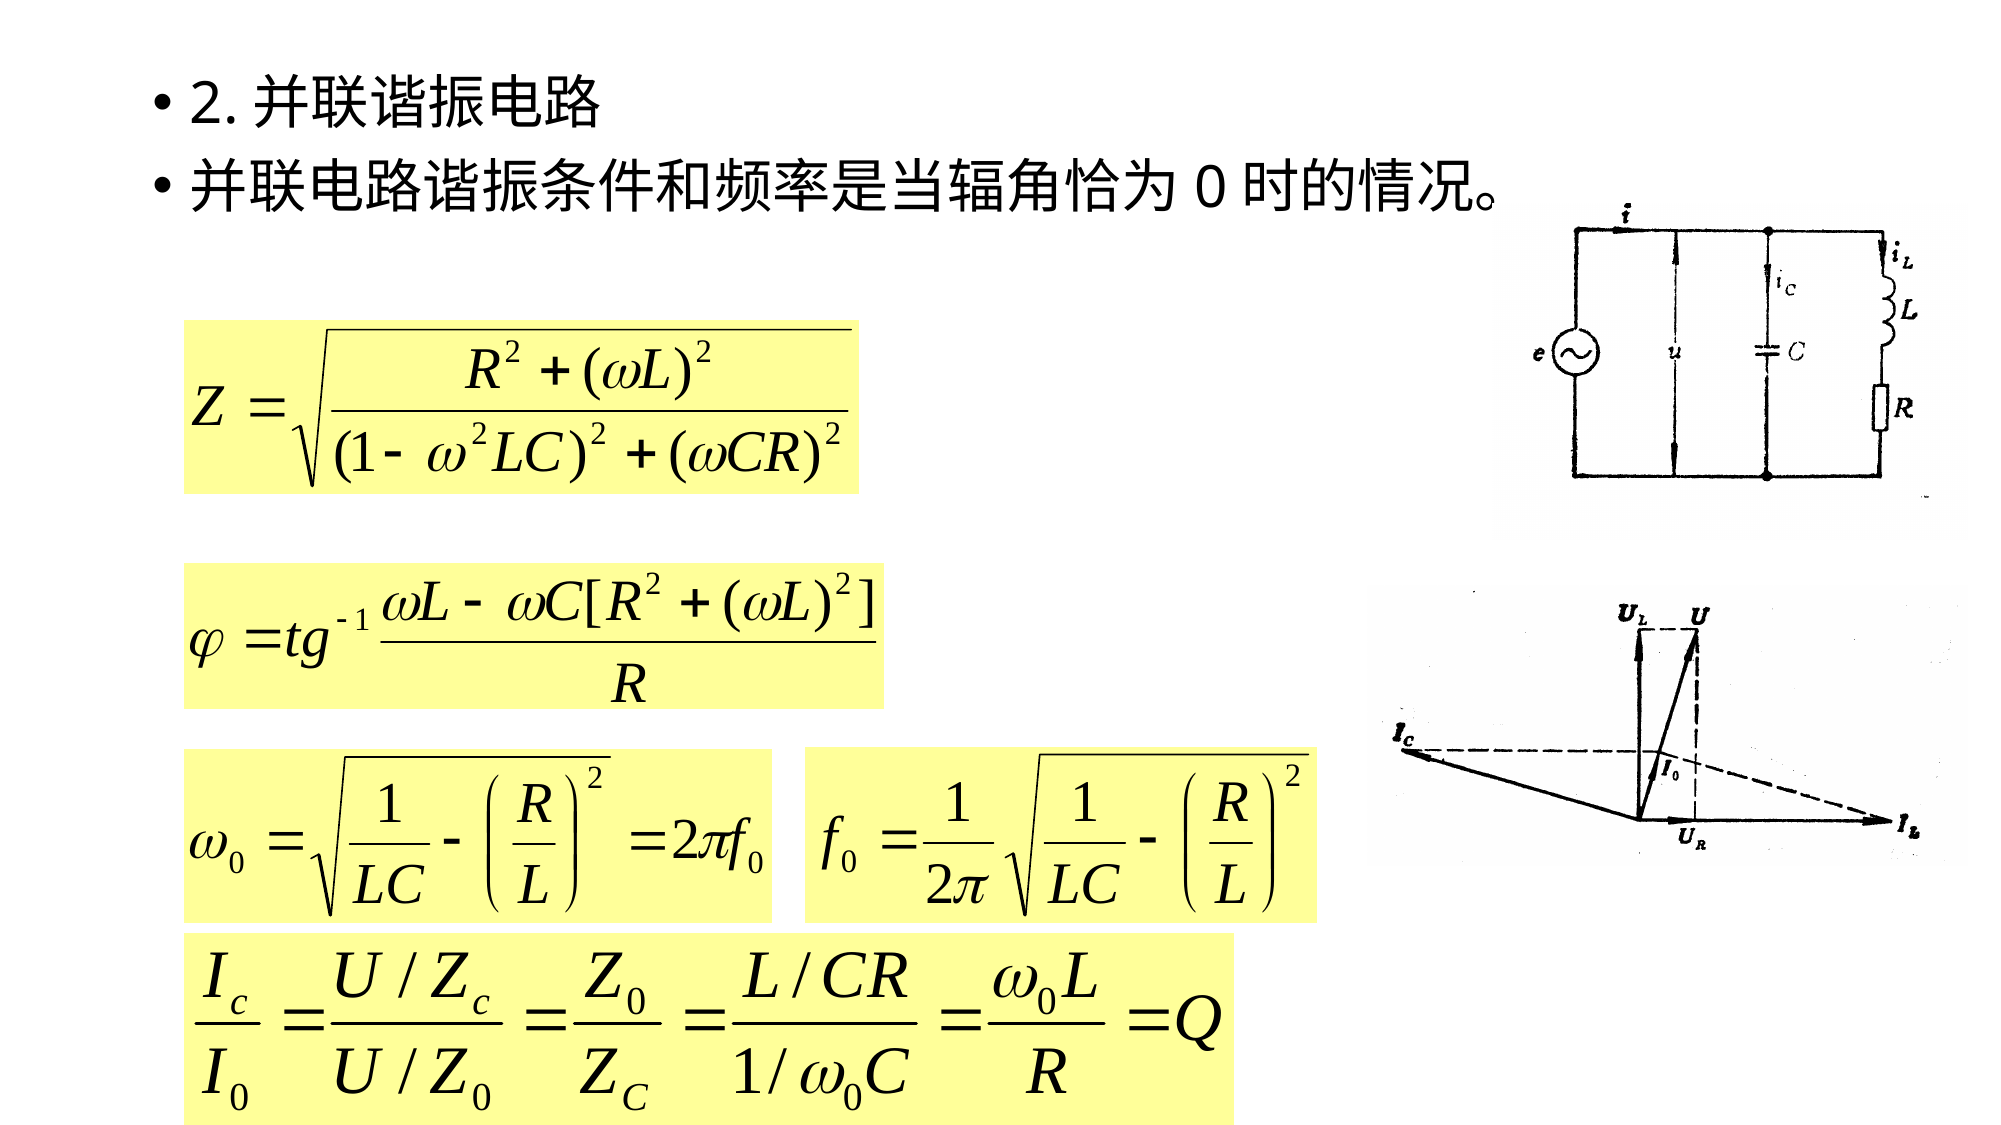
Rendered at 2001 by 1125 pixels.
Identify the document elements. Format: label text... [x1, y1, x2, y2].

list 2.并联谐振电路 并联电路谐振条件和频率是当辐角恰为0时的情况。 [137, 65, 1863, 1014]
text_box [184, 320, 860, 495]
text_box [804, 746, 1318, 924]
picture [1367, 585, 1968, 866]
picture [1492, 203, 1968, 540]
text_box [184, 932, 1235, 1125]
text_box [184, 749, 772, 924]
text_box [184, 562, 885, 709]
